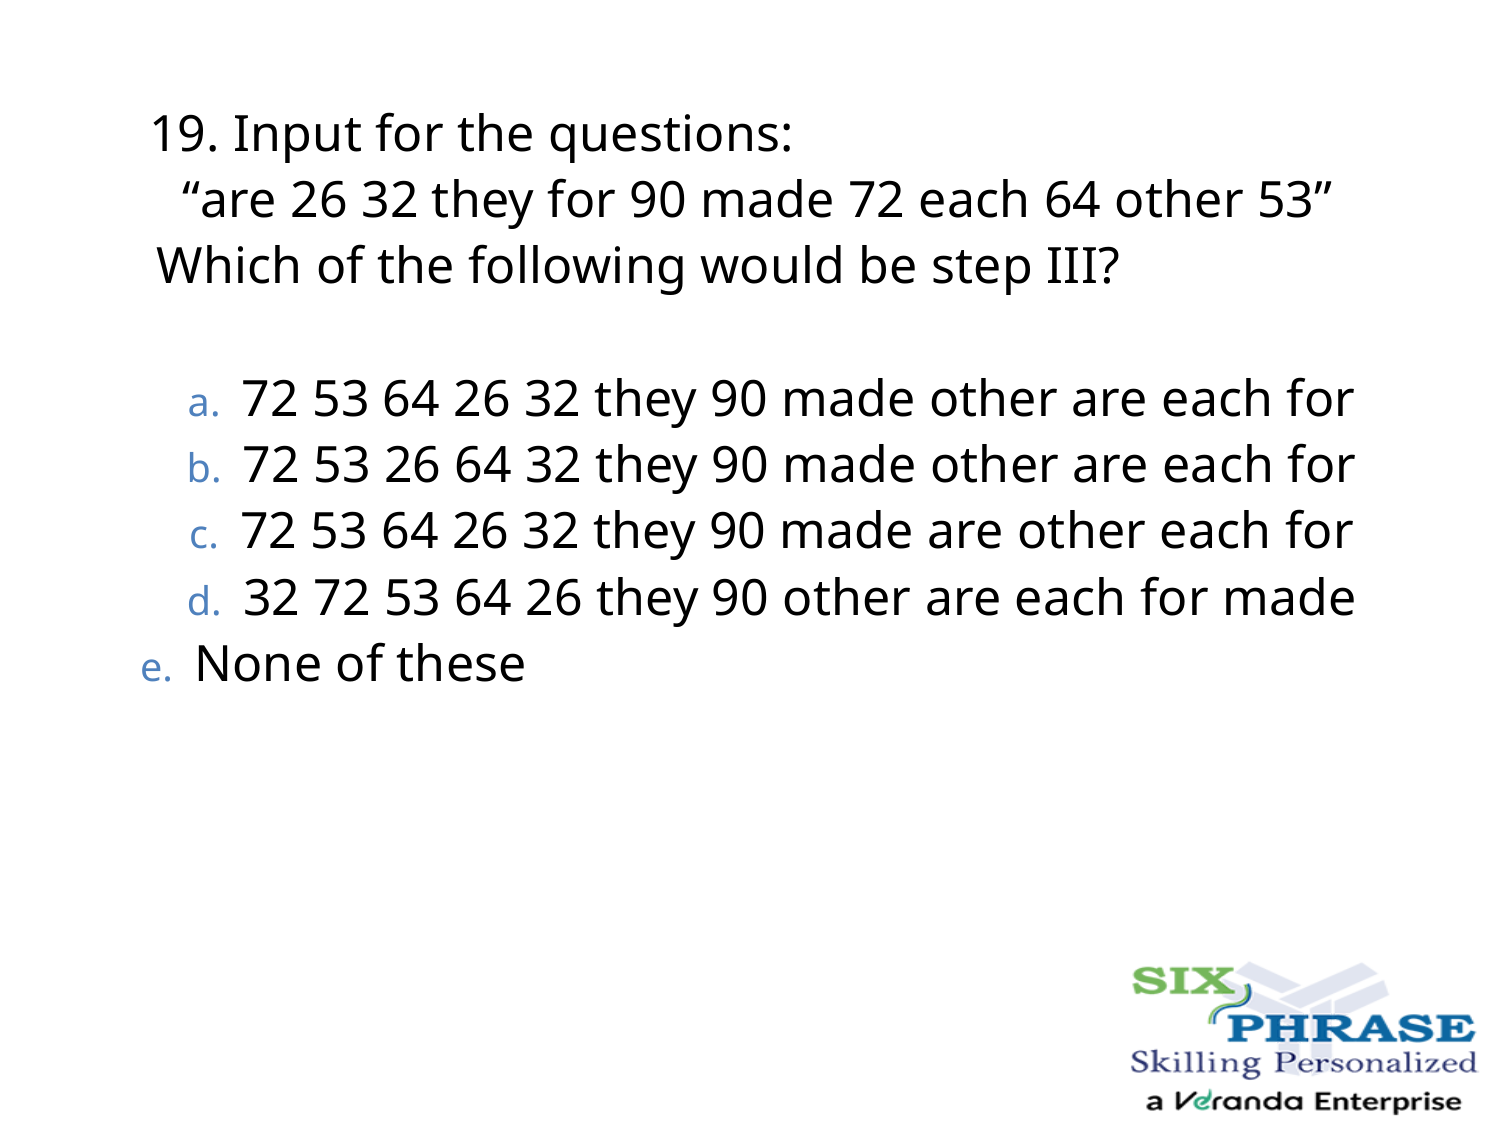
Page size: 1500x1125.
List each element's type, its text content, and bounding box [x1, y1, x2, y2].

text_box d. 32 72 53 64 26 they 90 other are each for made [186, 565, 1359, 626]
text_box b. 72 53 26 64 32 they 90 made other are each for [186, 432, 1358, 493]
text_box a. 72 53 64 26 32 they 90 made other are each for [187, 366, 1357, 427]
text_box 19. Input for the questions: [149, 101, 796, 162]
picture [1111, 949, 1500, 1125]
text_box “are 26 32 they for 90 made 72 each 64 other 53” [182, 167, 1335, 228]
text_box Which of the following would be step III? [156, 233, 1122, 294]
text_box c. 72 53 64 26 32 they 90 made are other each for [189, 499, 1356, 559]
text_box e. None of these [139, 631, 528, 692]
